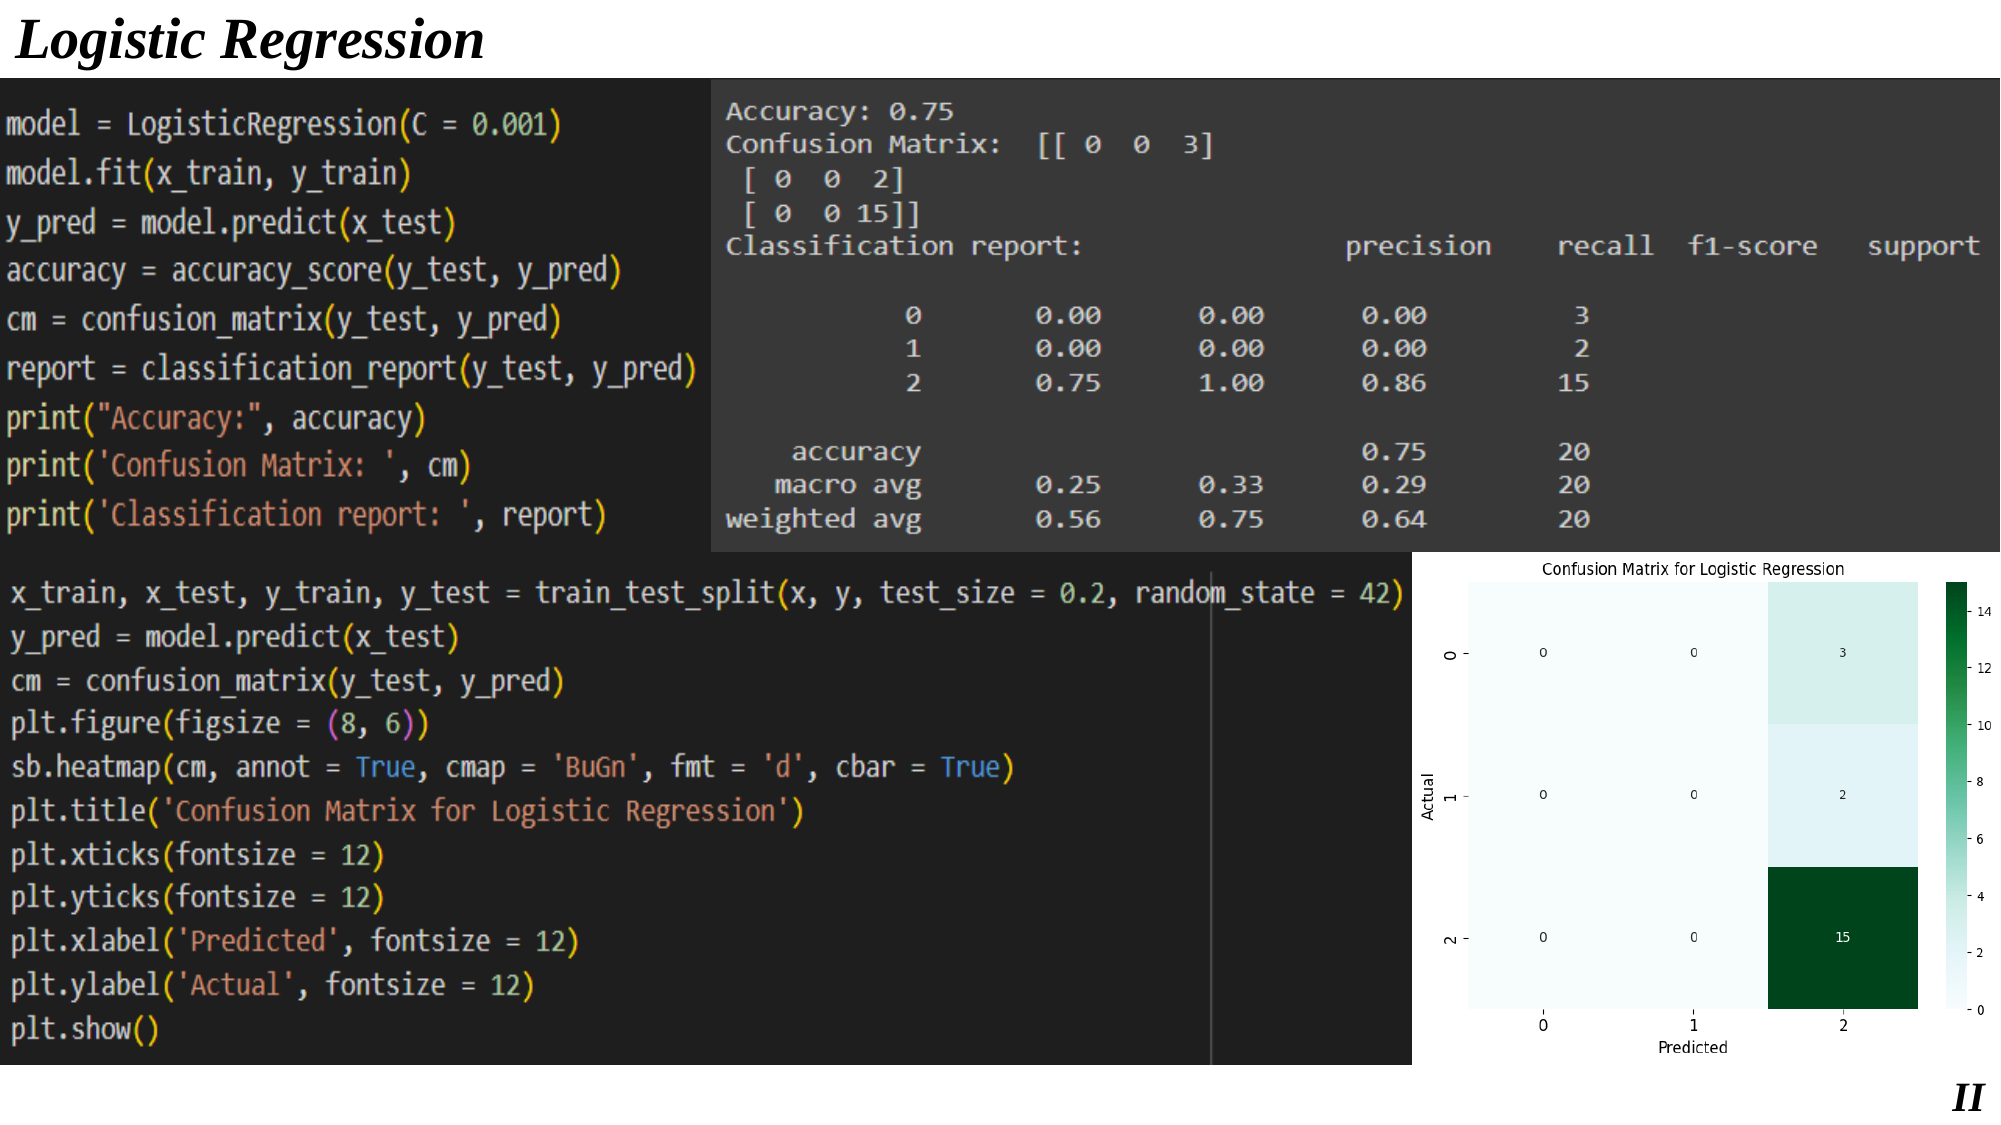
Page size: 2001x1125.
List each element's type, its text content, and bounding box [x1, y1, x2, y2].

slide_number II [1550, 1066, 2000, 1125]
title Logistic Regression [0, 0, 2000, 78]
picture [0, 78, 2000, 1066]
